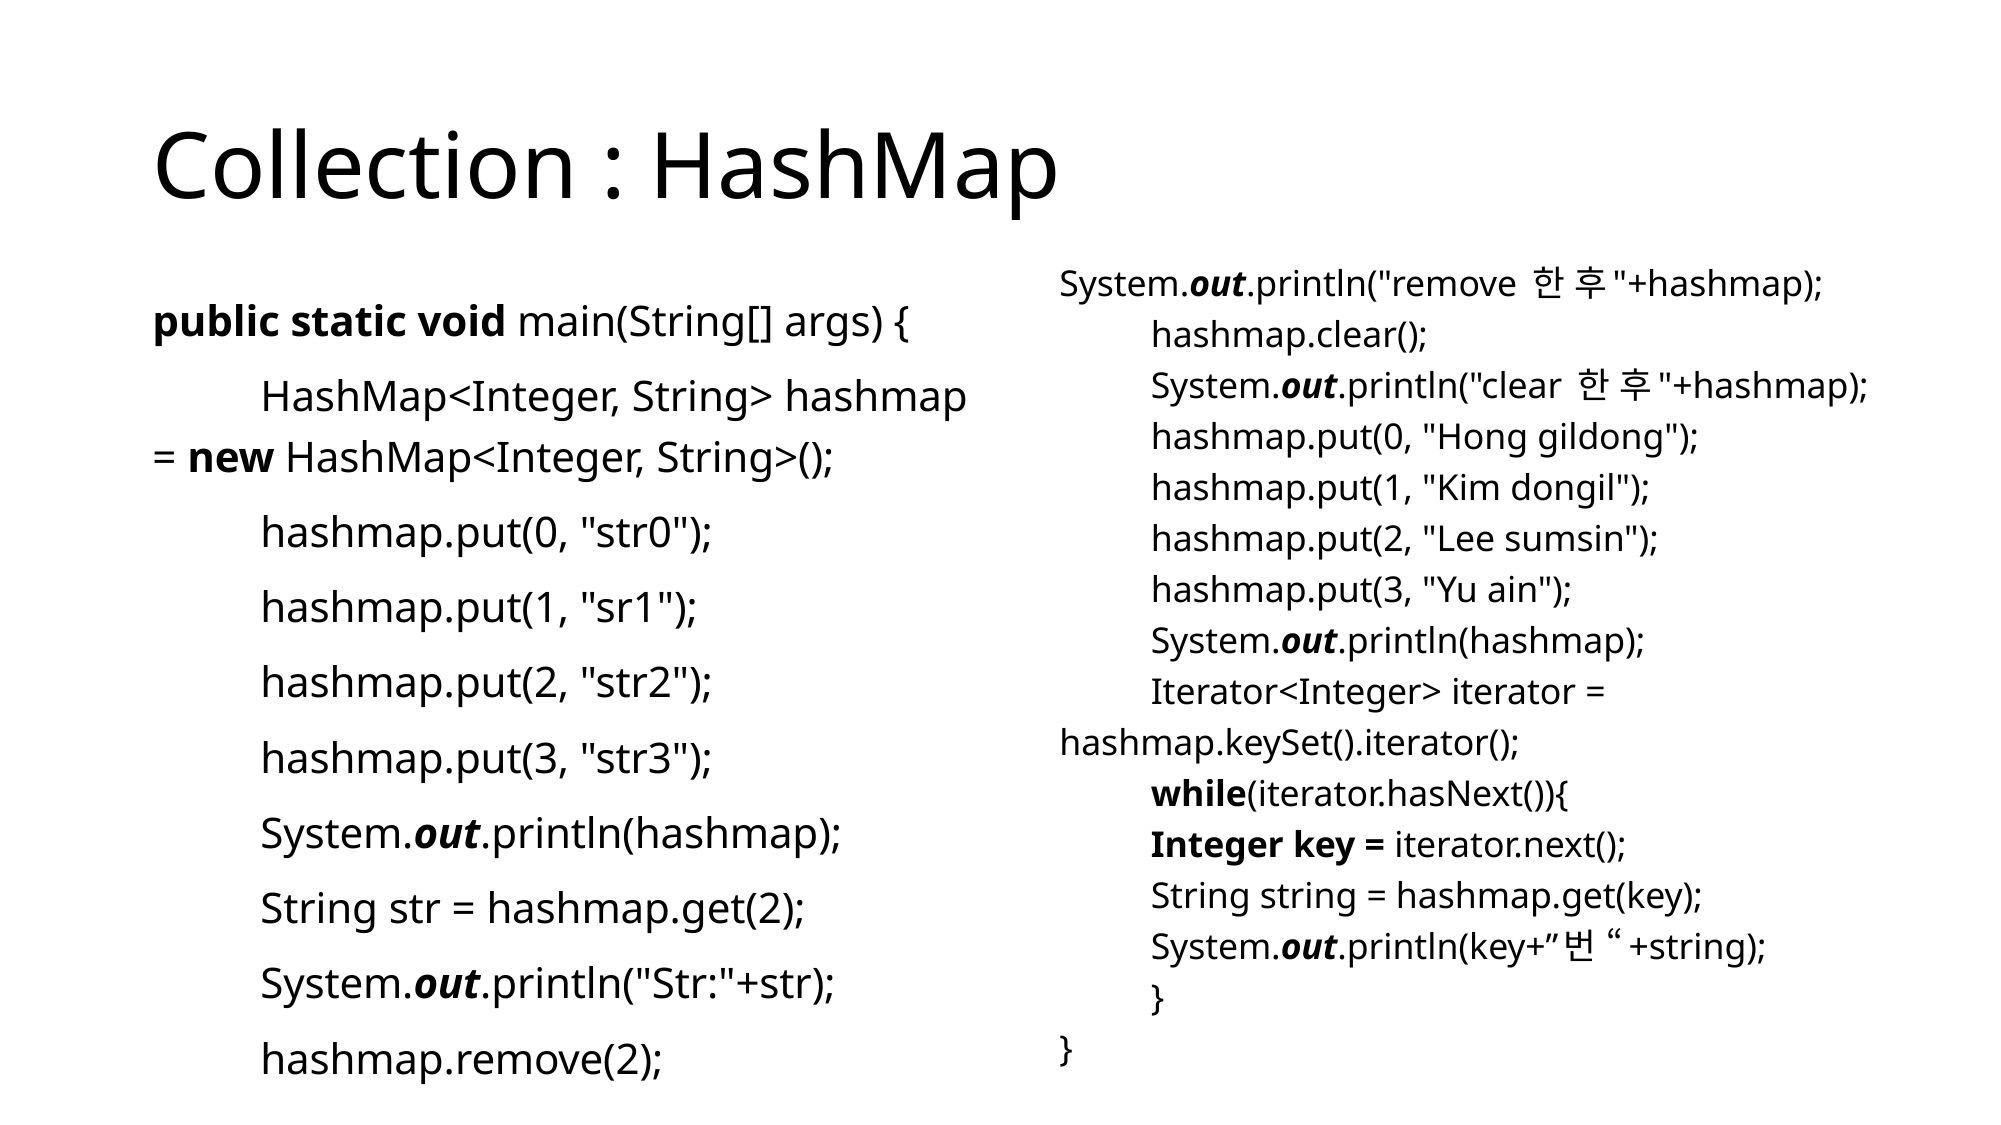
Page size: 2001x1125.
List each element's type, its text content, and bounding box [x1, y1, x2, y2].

title Collection : HashMap [137, 59, 1863, 278]
list System.out.println("remove 한 후"+hashmap); hashmap.clear(); System.out.println("clear 한 후"+hashmap); hashmap.put(0, "Hong gildong"); hashmap.put(1, "Kim dongil"); hashmap.put(2, "Lee sumsin"); hashmap.put(3, "Yu ain"); System.out.println(hashmap); Iterator<Integer> iterator = hashmap.keySet().iterator(); while(iterator.hasNext()){ Integer key = iterator.next(); String string = hashmap.get(key); System.out.println(key+”번 “+string); } } [1044, 258, 1895, 1096]
list public static void main(String[] args) { HashMap<Integer, String> hashmap = new HashMap<Integer, String>(); hashmap.put(0, "str0"); hashmap.put(1, "sr1"); hashmap.put(2, "str2"); hashmap.put(3, "str3"); System.out.println(hashmap); String str = hashmap.get(2); System.out.println("Str:"+str); hashmap.remove(2); [137, 277, 988, 1125]
